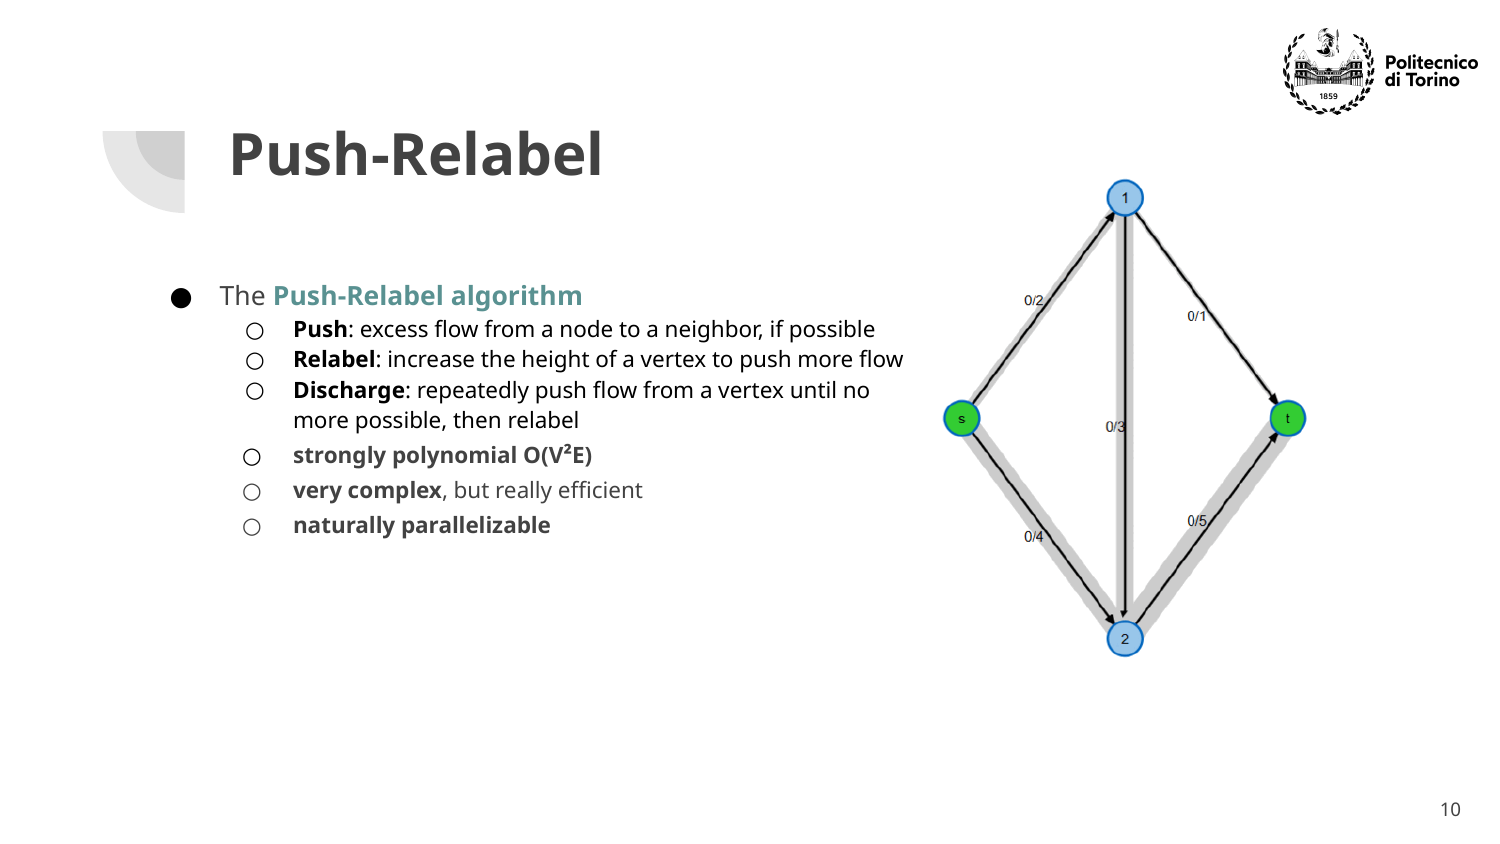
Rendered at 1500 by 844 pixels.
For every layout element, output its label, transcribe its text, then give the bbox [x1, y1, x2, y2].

picture [926, 158, 1350, 686]
title Push-Relabel [213, 98, 1368, 263]
picture [1282, 28, 1479, 115]
slide_number ‹#› [1386, 777, 1477, 842]
list The Push-Relabel algorithm Push: excess flow from a node to a neighbor, if possible Relabel: increase the height of a vertex to push more flow Discharge: repeatedly push flow from a vertex until no more possible, then relabel strongly polynomial O(V²E) very complex, but really efficient naturally parallelizable [131, 262, 921, 557]
